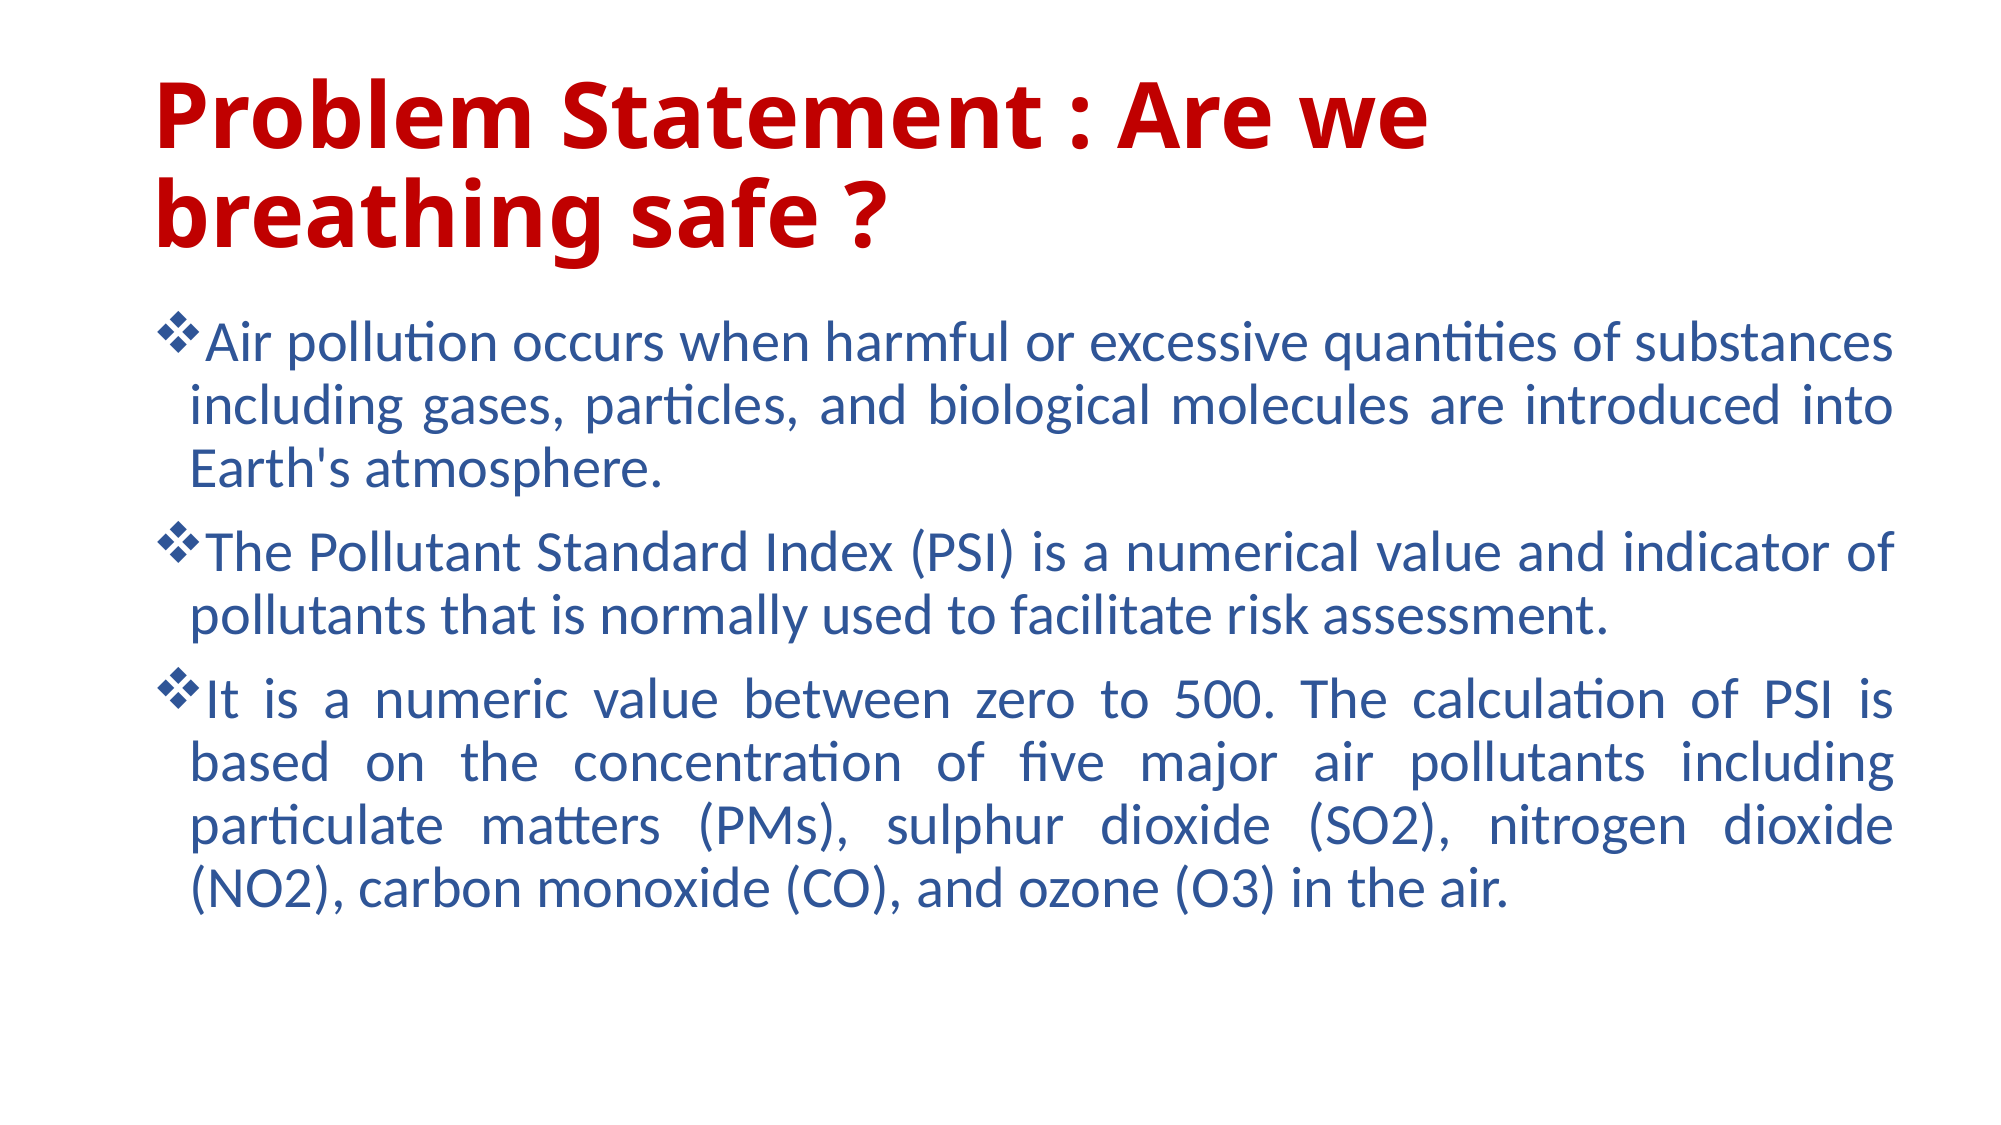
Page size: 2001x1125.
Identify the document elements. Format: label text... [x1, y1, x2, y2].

list Air pollution occurs when harmful or excessive quantities of substances including gases, particles, and biological molecules are introduced into Earth's atmosphere. The Pollutant Standard Index (PSI) is a numerical value and indicator of pollutants that is normally used to facilitate risk assessment. It is a numeric value between zero to 500. The calculation of PSI is based on the concentration of five major air pollutants including particulate matters (PMs), sulphur dioxide (SO2), nitrogen dioxide (NO2), carbon monoxide (CO), and ozone (O3) in the air. [137, 304, 1911, 1066]
title Problem Statement : Are we breathing safe ? [137, 59, 1863, 278]
